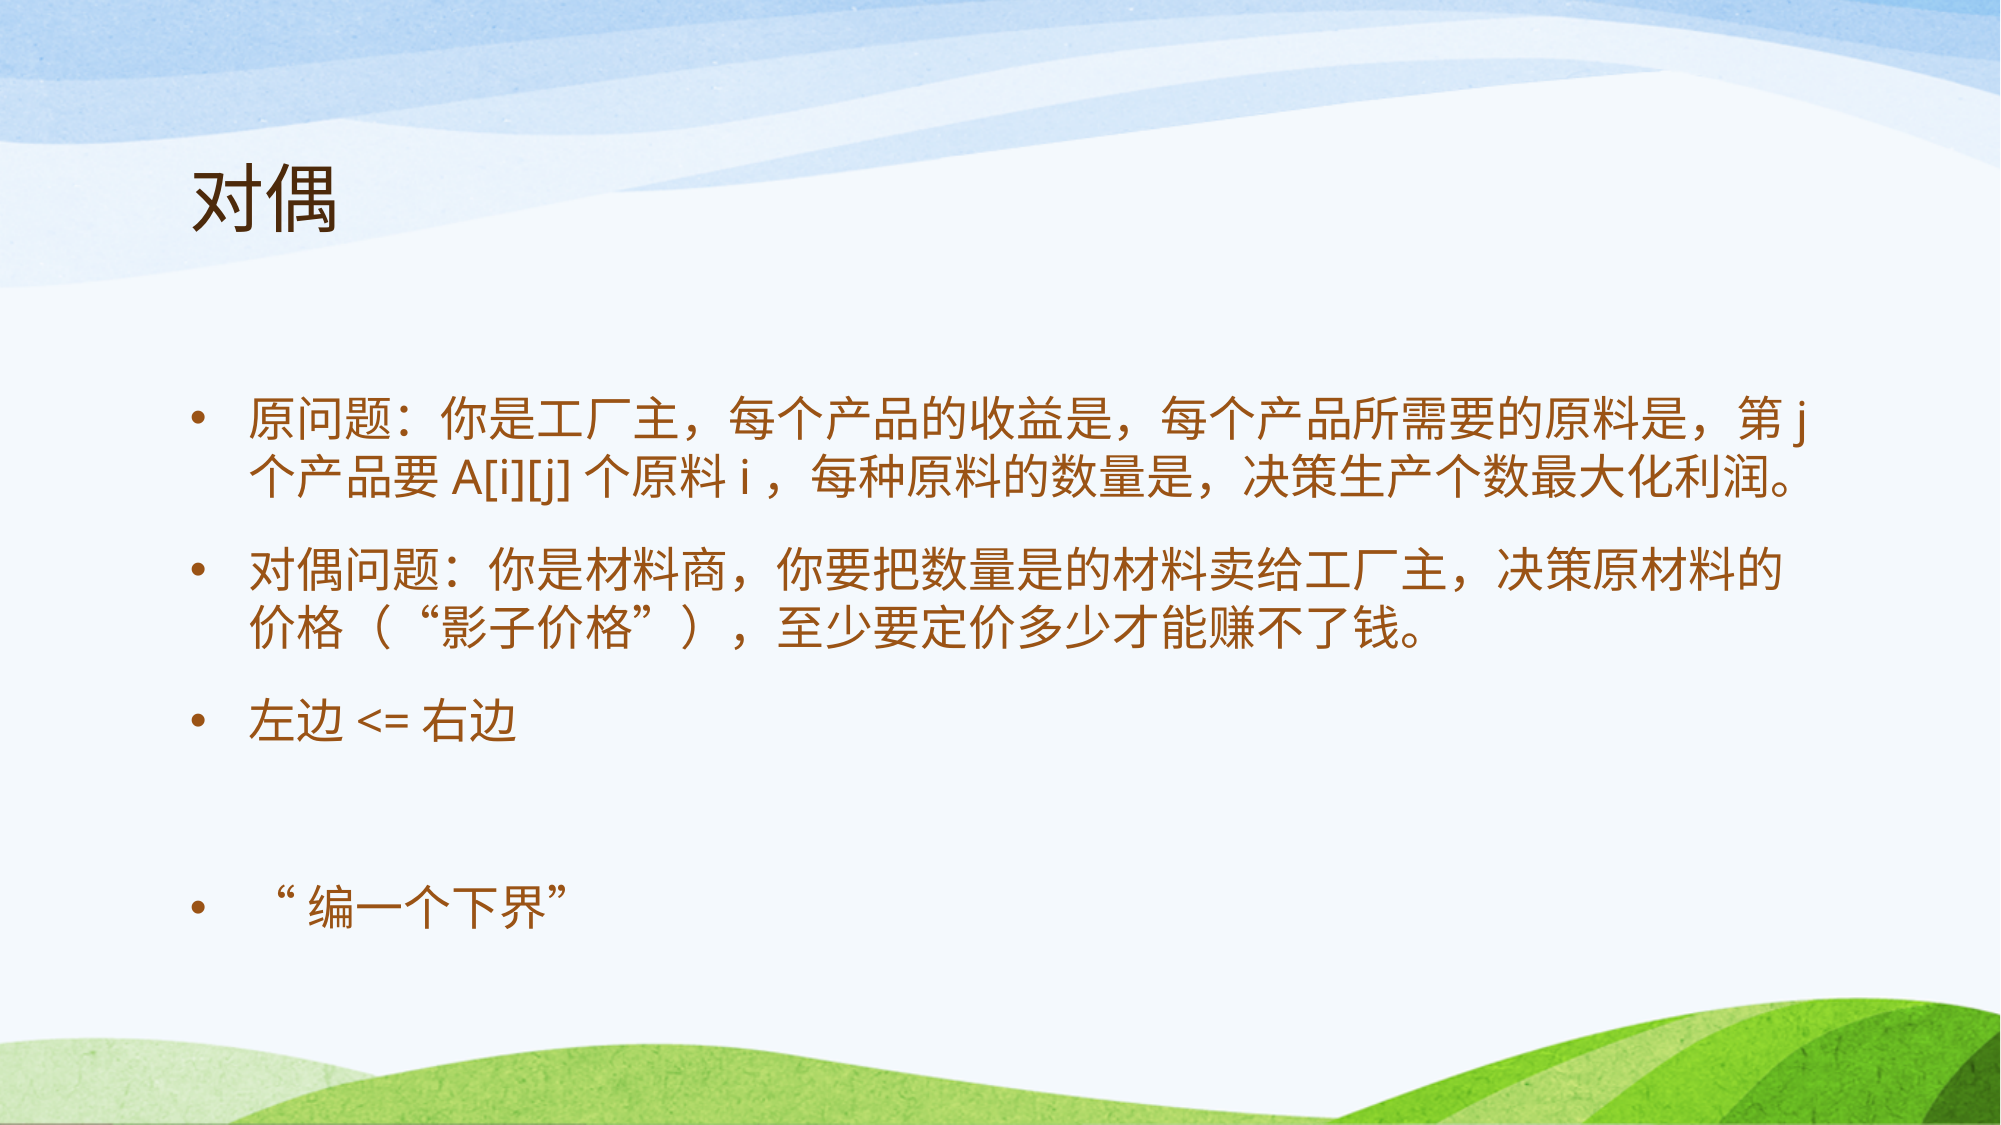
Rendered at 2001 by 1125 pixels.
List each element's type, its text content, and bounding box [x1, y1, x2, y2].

title 对偶 [174, 50, 1825, 250]
picture [0, 0, 2001, 1125]
